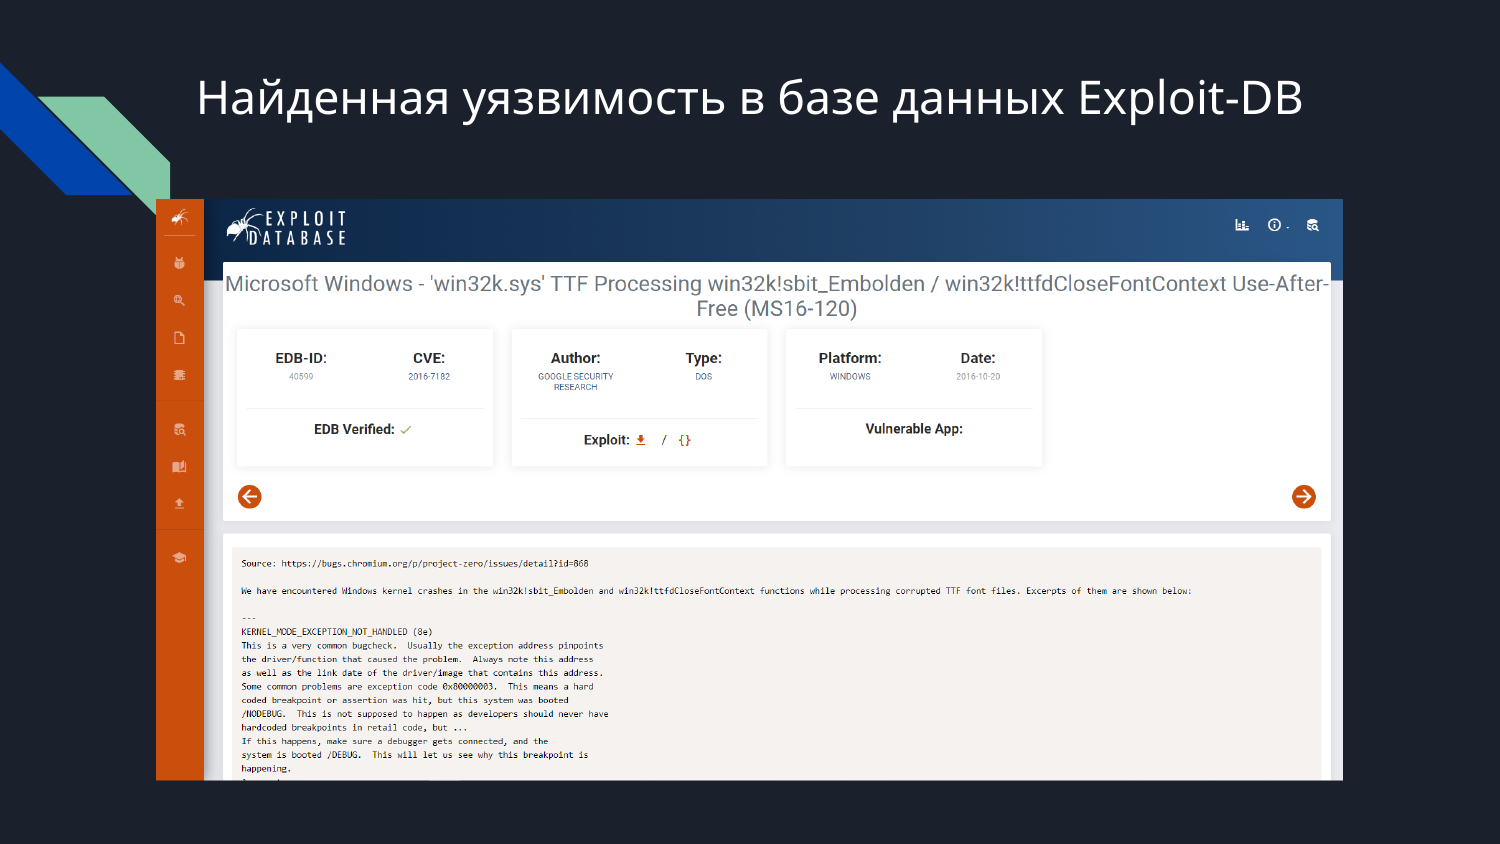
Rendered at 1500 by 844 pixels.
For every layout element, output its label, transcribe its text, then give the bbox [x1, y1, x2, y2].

title Найденная уязвимость в базе данных Exploit-DB [172, 49, 1328, 198]
picture [156, 199, 1344, 781]
